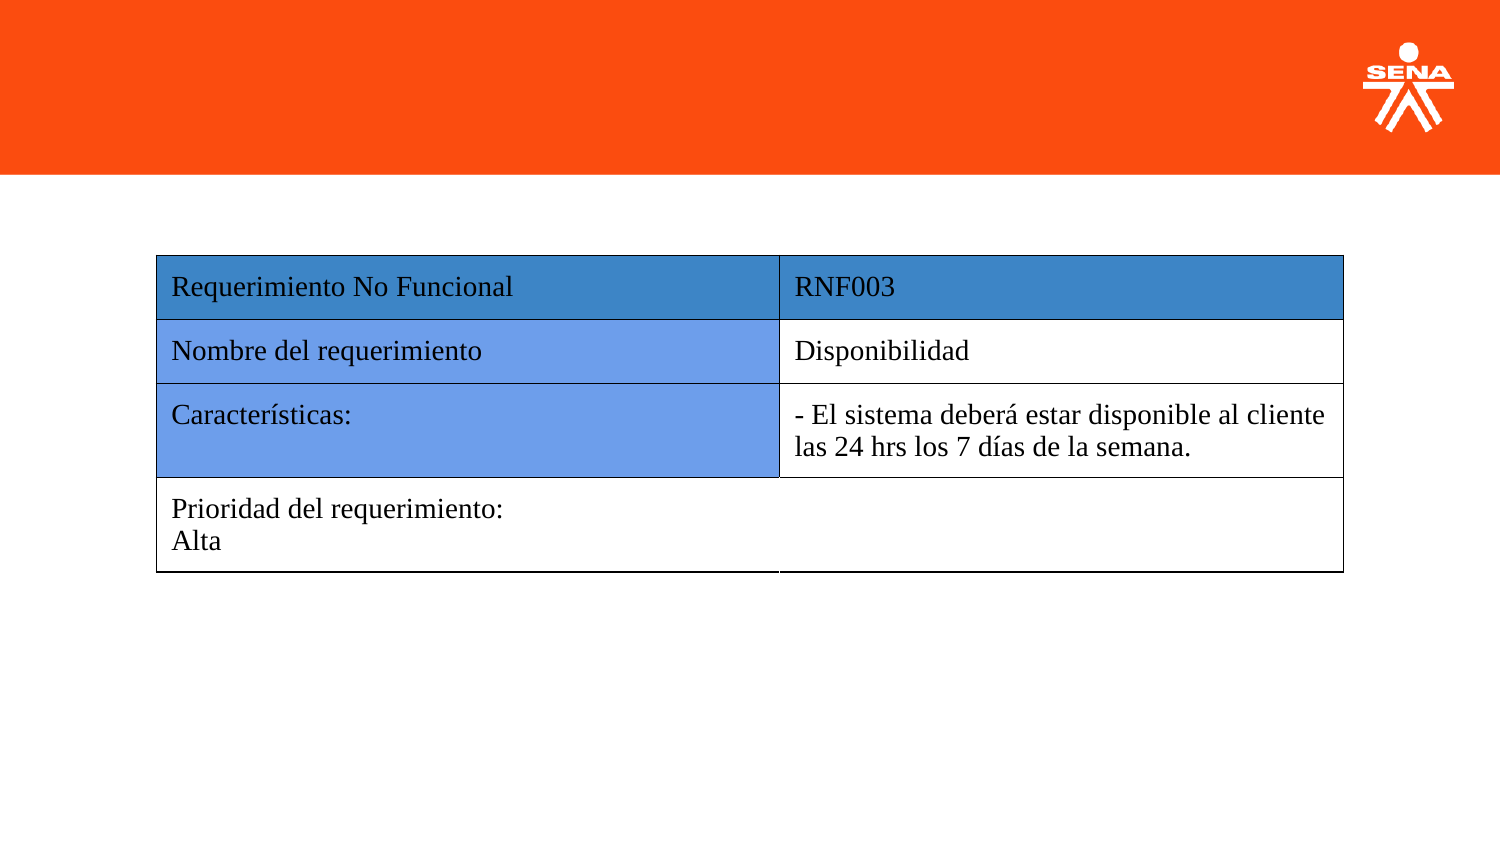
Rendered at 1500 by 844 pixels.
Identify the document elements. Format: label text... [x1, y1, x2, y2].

table_cell Nombre del requerimiento [157, 320, 779, 383]
table_cell Características: [157, 384, 779, 477]
table_cell Disponibilidad [780, 320, 1343, 383]
table_cell Prioridad del requerimiento: Alta [157, 478, 779, 571]
table_header Requerimiento No Funcional [157, 256, 779, 319]
table_header RNF003 [780, 256, 1343, 319]
picture [0, 0, 1500, 844]
table_cell - El sistema deberá estar disponible al cliente las 24 hrs los 7 días de la semana. [780, 384, 1343, 477]
table_cell [780, 478, 1343, 571]
